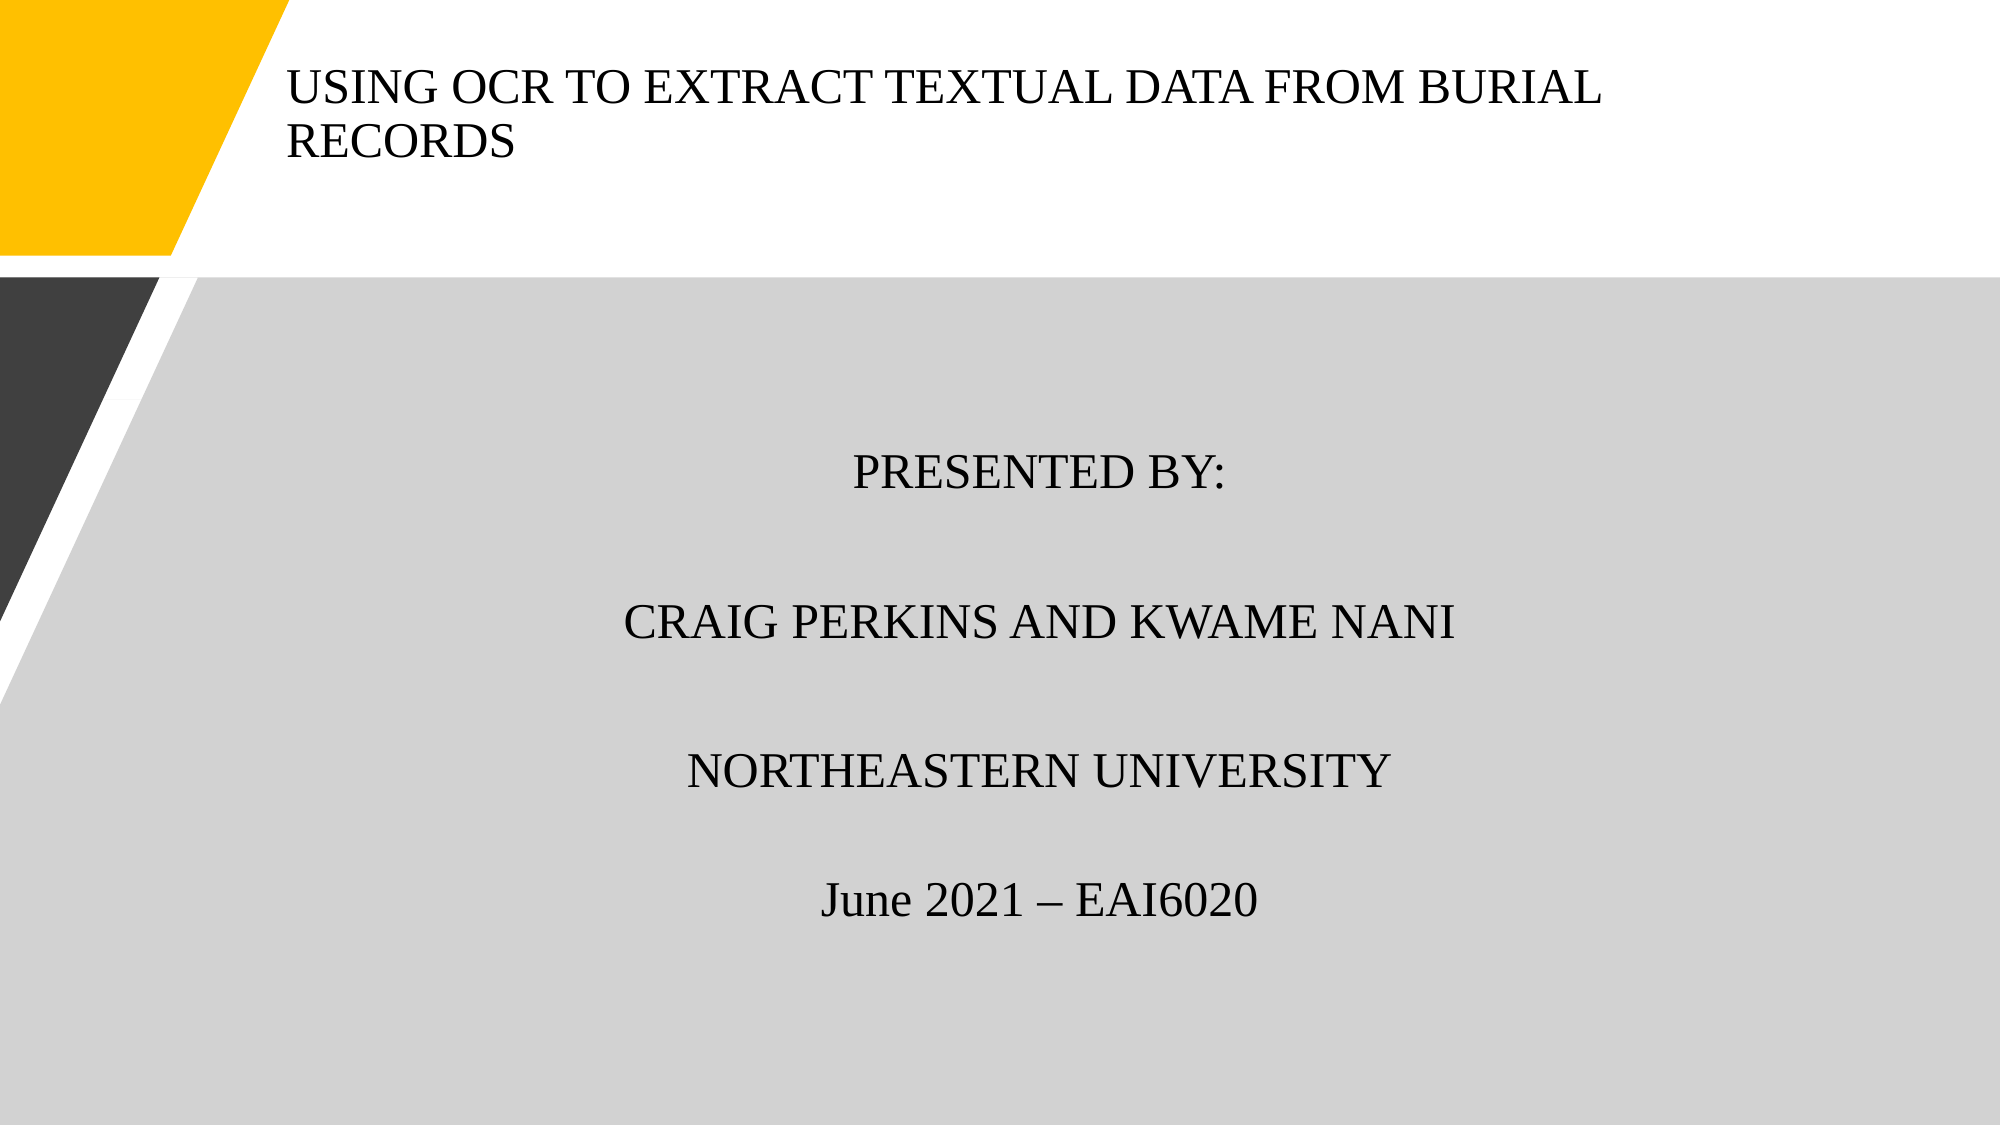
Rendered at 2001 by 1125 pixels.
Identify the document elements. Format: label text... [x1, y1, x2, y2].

text_box [0, 0, 291, 257]
title USING OCR TO EXTRACT TEXTUAL DATA FROM BURIAL RECORDS [271, 100, 1808, 276]
list PRESENTED BY: CRAIG PERKINS AND KWAME NANI NORTHEASTERN UNIVERSITY June 2021 – EAI6020 [271, 356, 1808, 1020]
text_box [0, 276, 2000, 1125]
text_box [0, 276, 162, 622]
